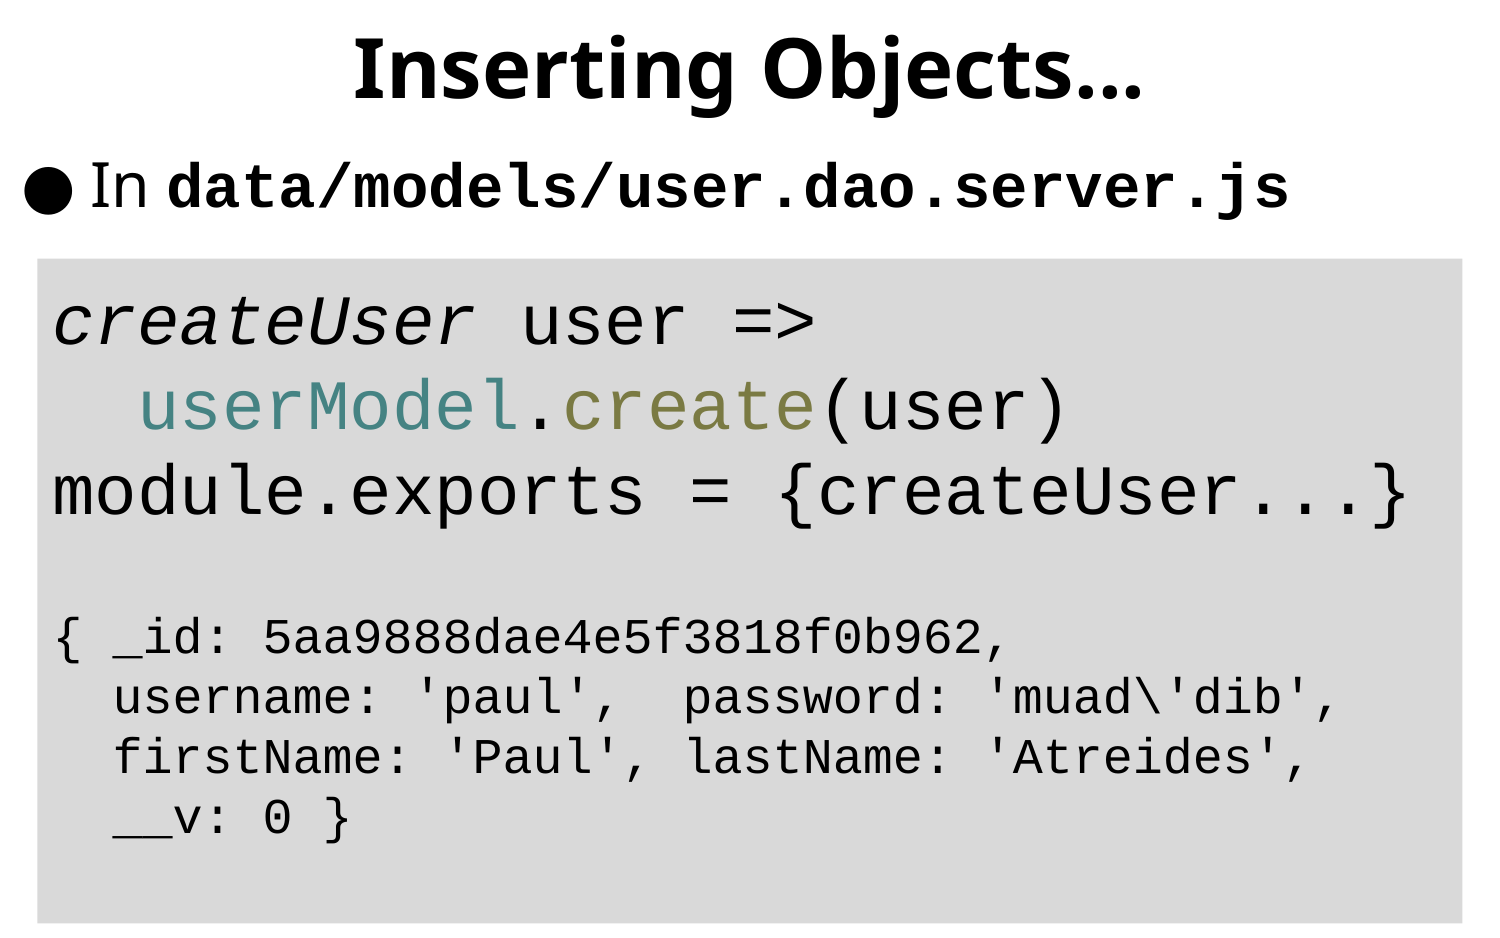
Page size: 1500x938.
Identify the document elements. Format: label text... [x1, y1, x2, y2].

list In data/models/user.dao.server.js [0, 131, 1500, 938]
text_box createUser user => userModel.create(user) module.exports = {createUser...} { _id: 5aa9888dae4e5f3818f0b962, username: 'paul', password: 'muad\'dib', firstName: 'Paul', lastName: 'Atreides', __v: 0 } [37, 258, 1463, 924]
title Inserting Objects... [0, 0, 1500, 131]
